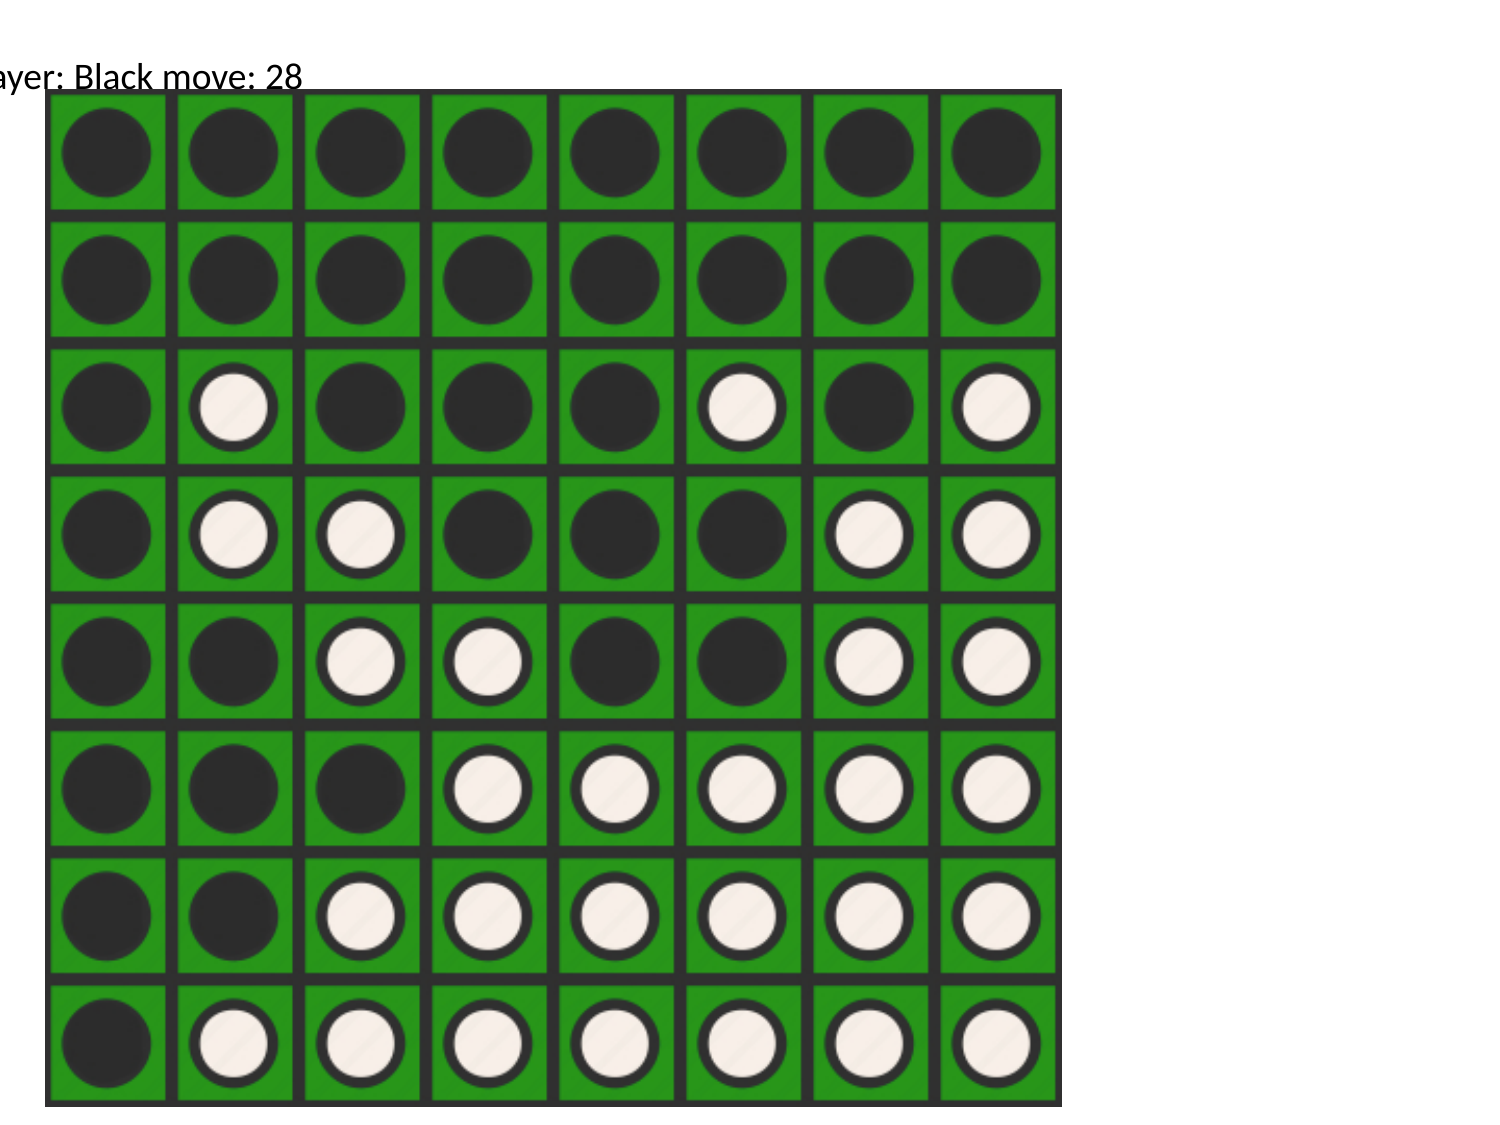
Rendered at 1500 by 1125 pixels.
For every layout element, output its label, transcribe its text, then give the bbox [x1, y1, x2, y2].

text_box turn: 63 player: Black move: 28 [0, 44, 319, 105]
picture [44, 89, 1062, 1107]
